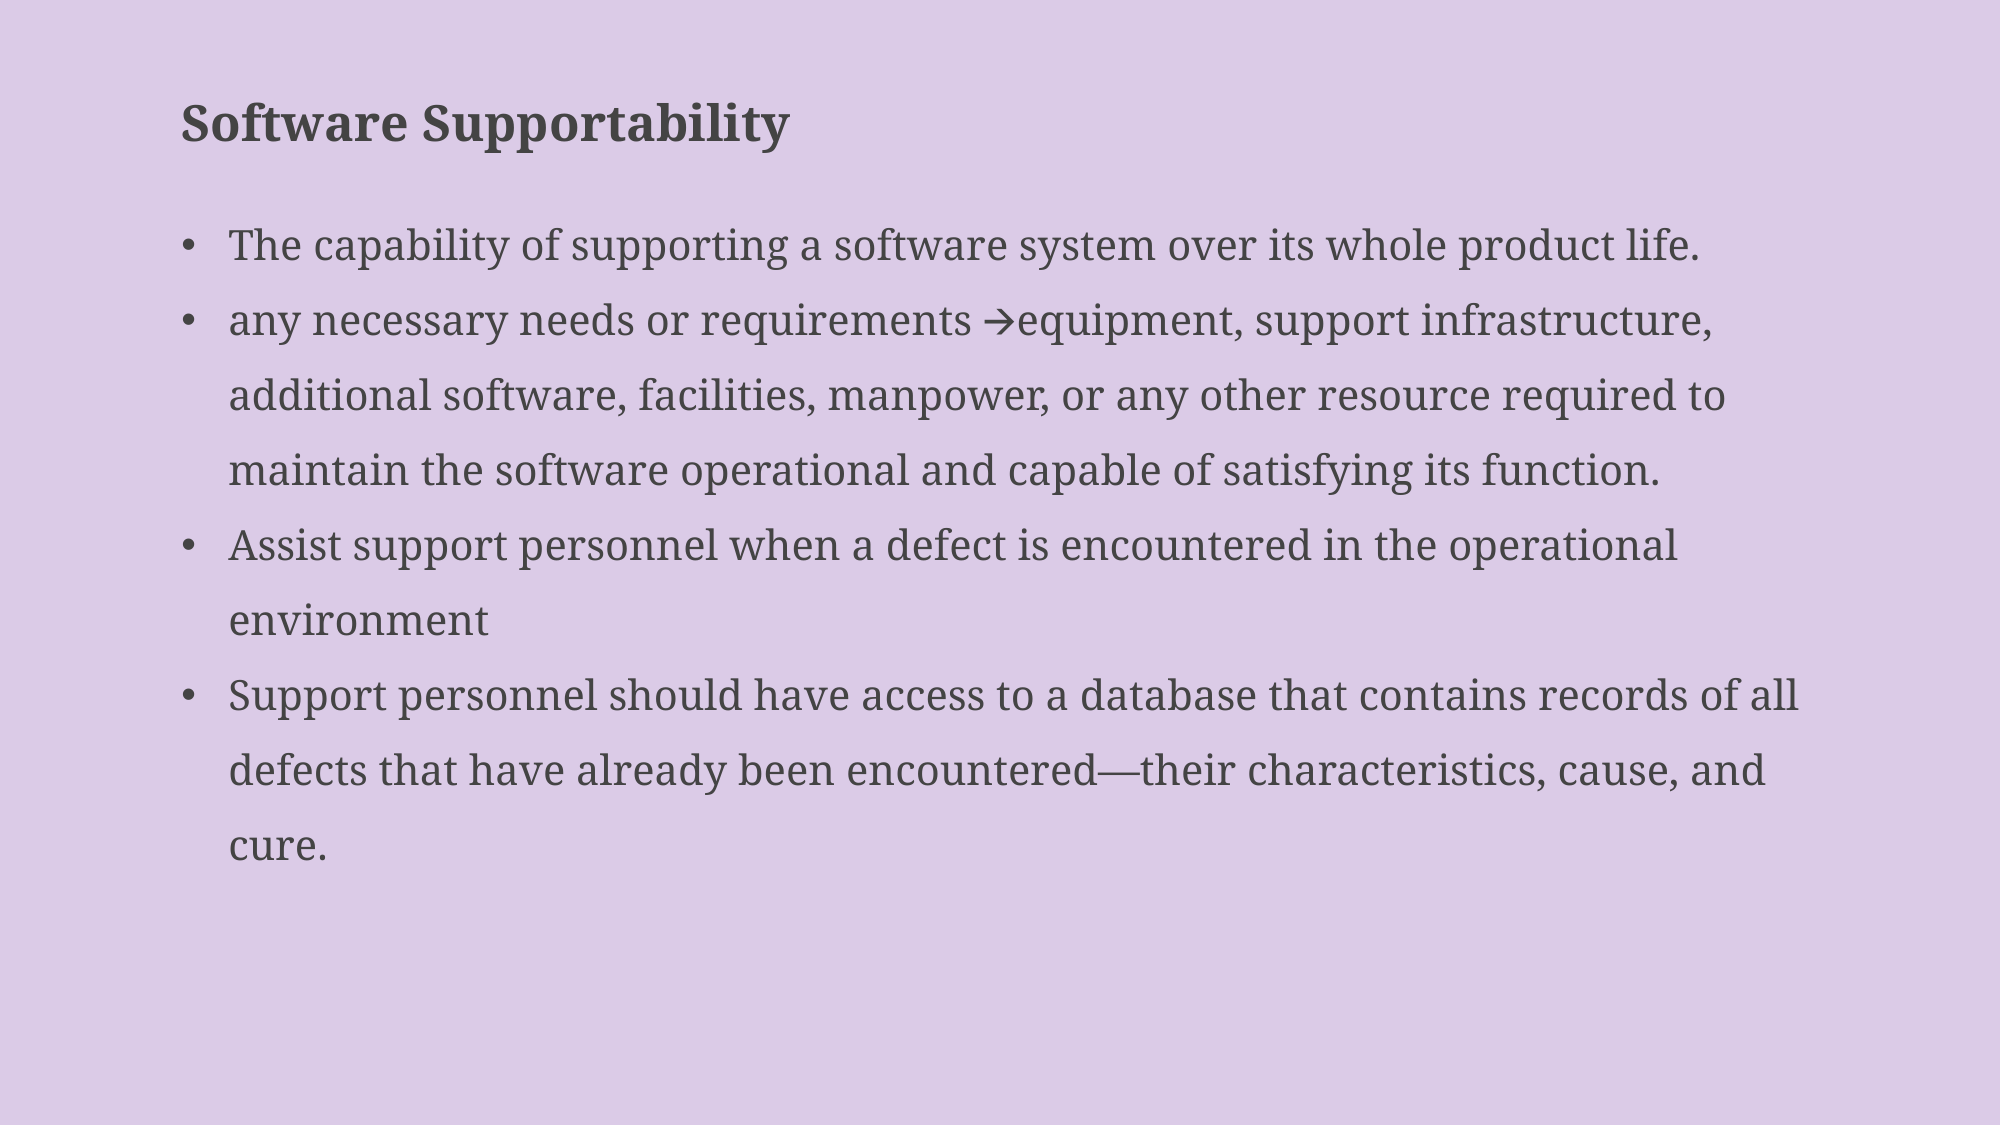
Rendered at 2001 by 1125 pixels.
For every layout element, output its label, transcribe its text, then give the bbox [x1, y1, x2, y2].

text_box The capability of supporting a software system over its whole product life. any necessary needs or requirements 🡪equipment, support infrastructure, additional software, facilities, manpower, or any other resource required to maintain the software operational and capable of satisfying its function. Assist support personnel when a defect is encountered in the operational environment Support personnel should have access to a database that contains records of all defects that have already been encountered—their characteristics, cause, and cure. [166, 186, 1888, 877]
text_box Software Supportability [166, 83, 819, 159]
